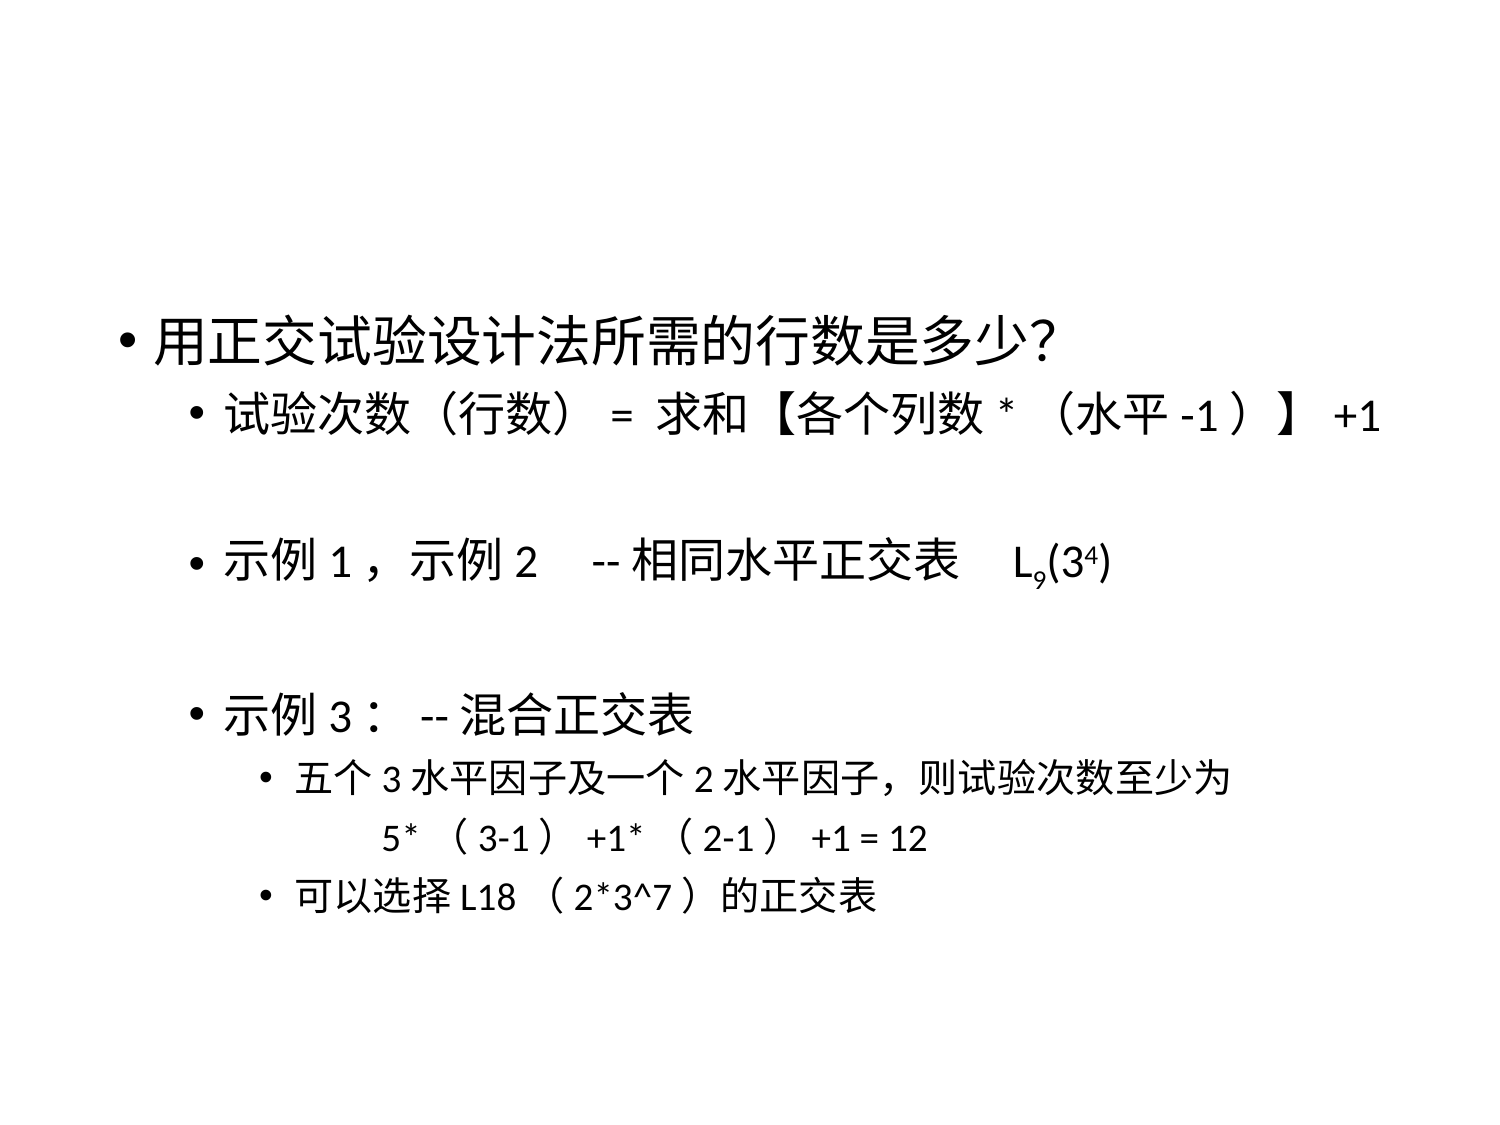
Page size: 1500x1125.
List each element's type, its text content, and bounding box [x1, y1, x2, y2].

list 用正交试验设计法所需的行数是多少？ 试验次数（行数）= 求和【各个列数*（水平-1）】+1 示例1，示例2 --相同水平正交表 L9(34) 示例3：--混合正交表 五个3水平因子及一个2水平因子，则试验次数至少为 5*（3-1）+1*（2-1）+1 = 12 可以选择L18（2*3^7）的正交表 [103, 299, 1440, 1014]
